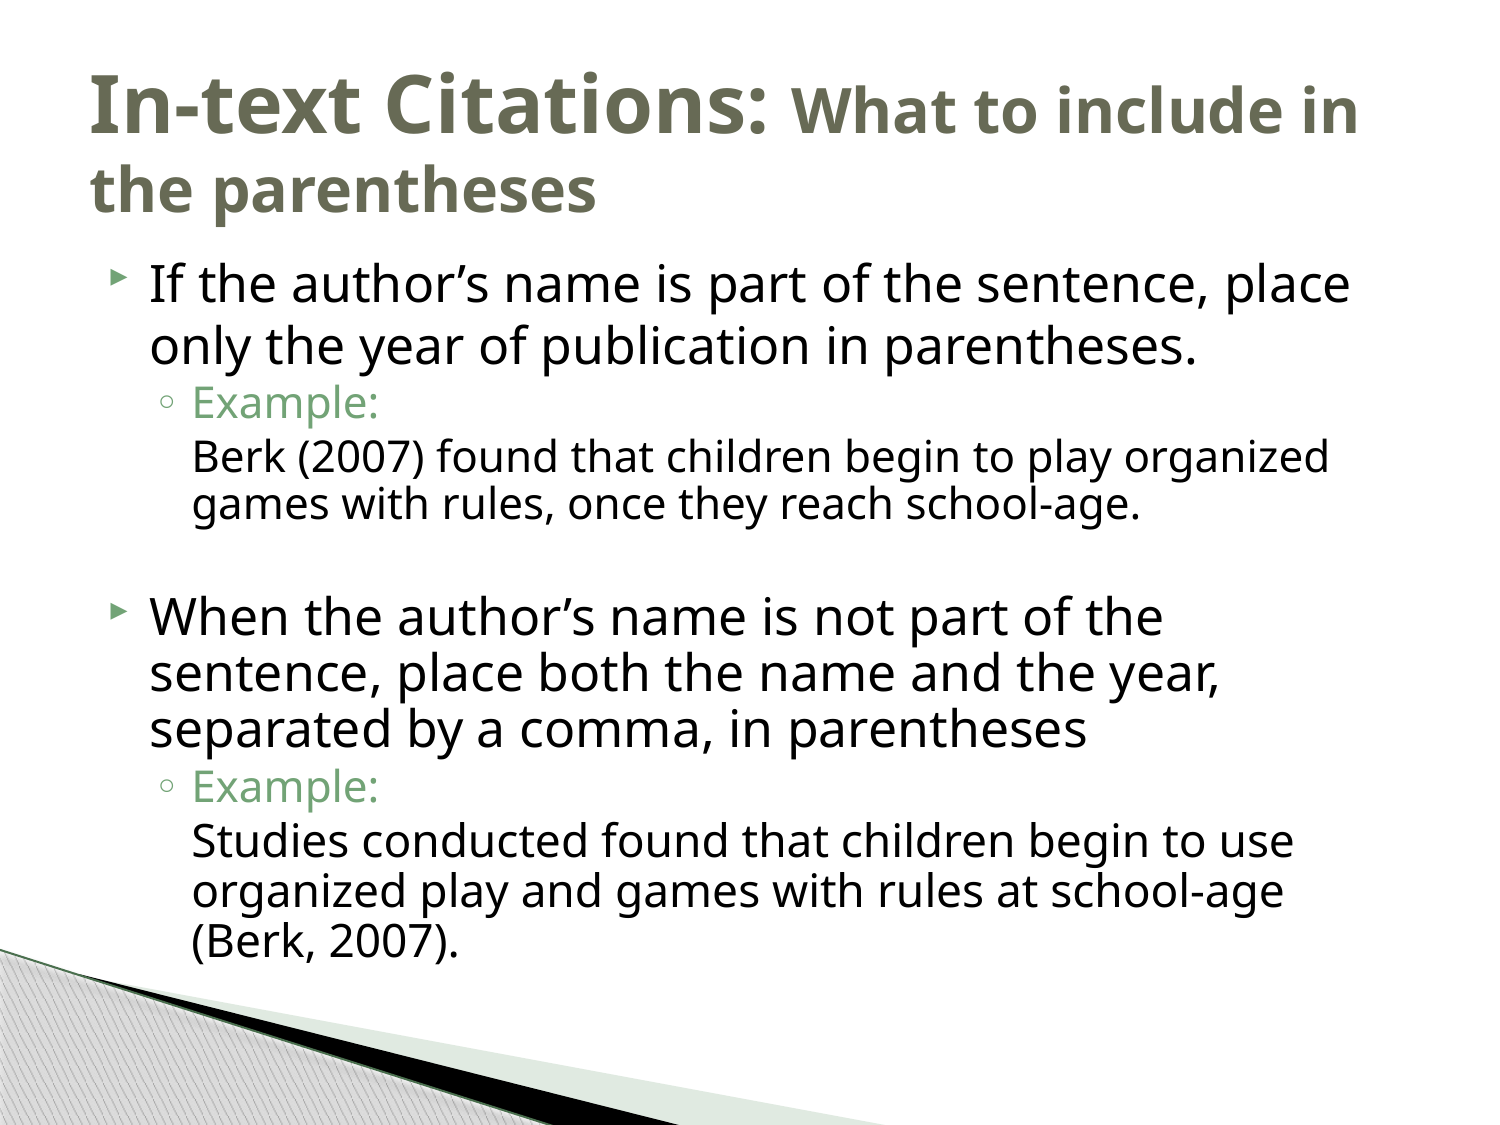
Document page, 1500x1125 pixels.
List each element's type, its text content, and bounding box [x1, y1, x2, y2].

title In-text Citations: What to include in the parentheses [75, 45, 1425, 233]
list If the author’s name is part of the sentence, place only the year of publication in parentheses. Example: Berk (2007) found that children begin to play organized games with rules, once they reach school-age. When the author’s name is not part of the sentence, place both the name and the year, separated by a comma, in parentheses Example: Studies conducted found that children begin to use organized play and games with rules at school-age (Berk, 2007). [75, 243, 1425, 986]
